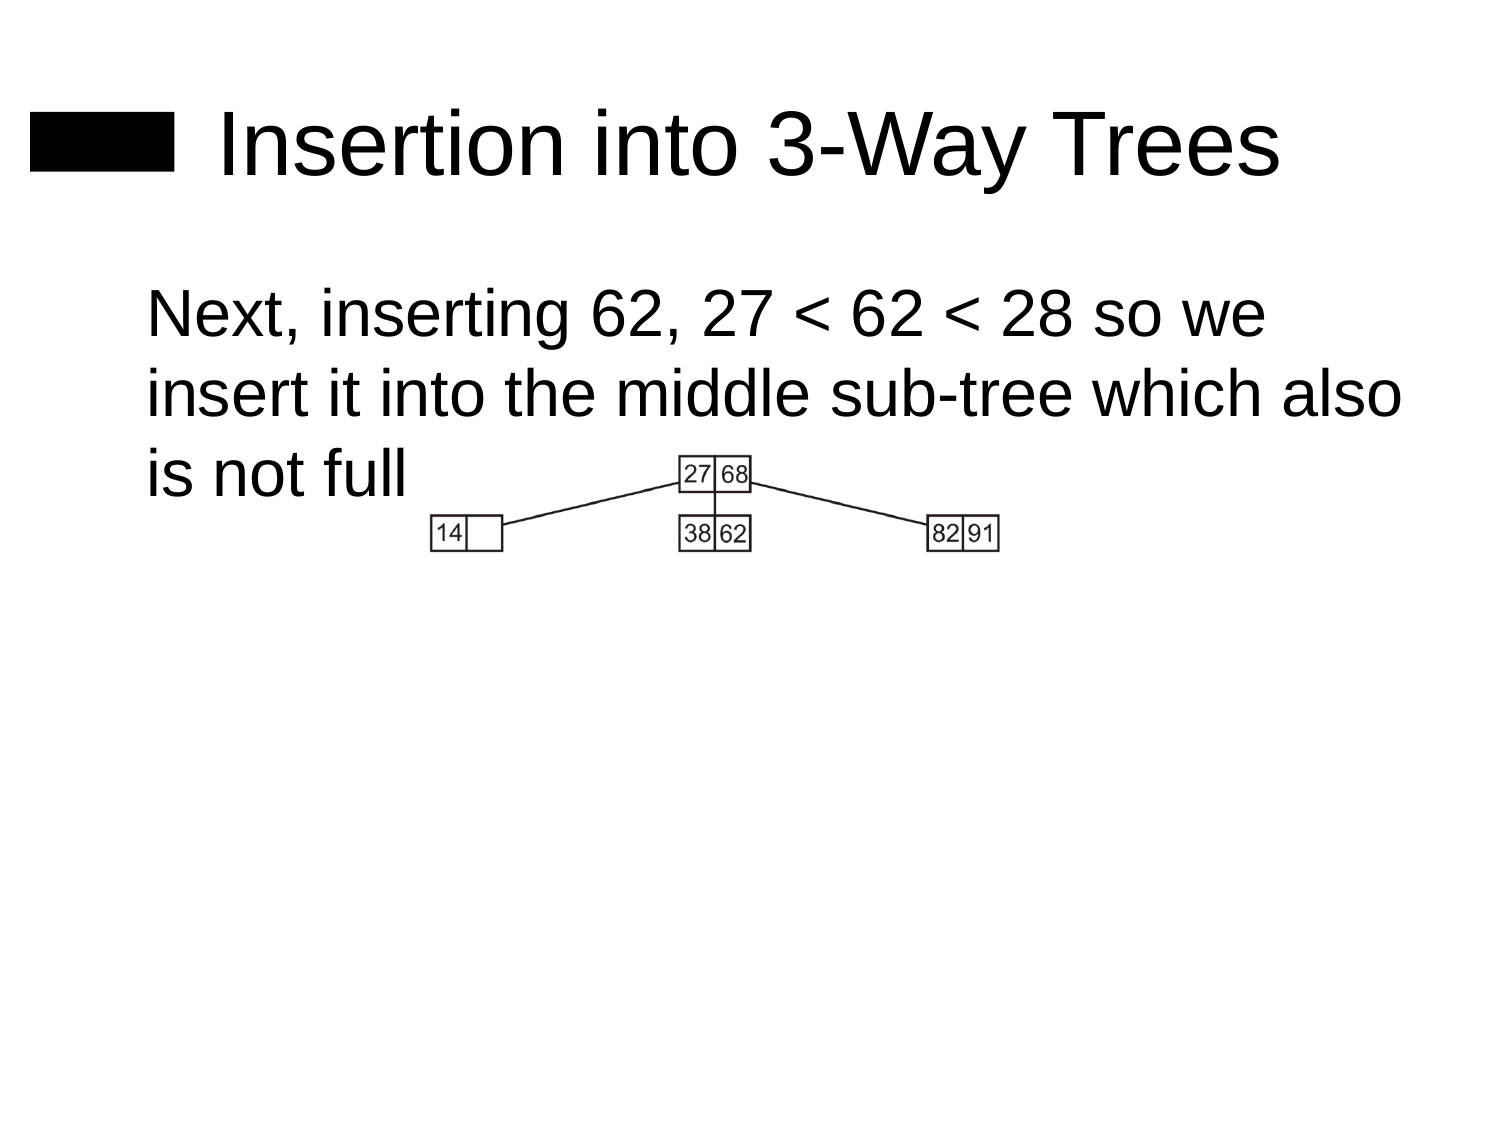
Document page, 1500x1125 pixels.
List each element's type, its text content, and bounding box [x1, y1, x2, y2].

title Insertion into 3-Way Trees [75, 45, 1425, 233]
list Next, inserting 62, 27 < 62 < 28 so we insert it into the middle sub-tree which also is not full [75, 262, 1425, 1005]
picture [424, 449, 1075, 675]
text_box 6.4.2.2 [30, 111, 175, 172]
